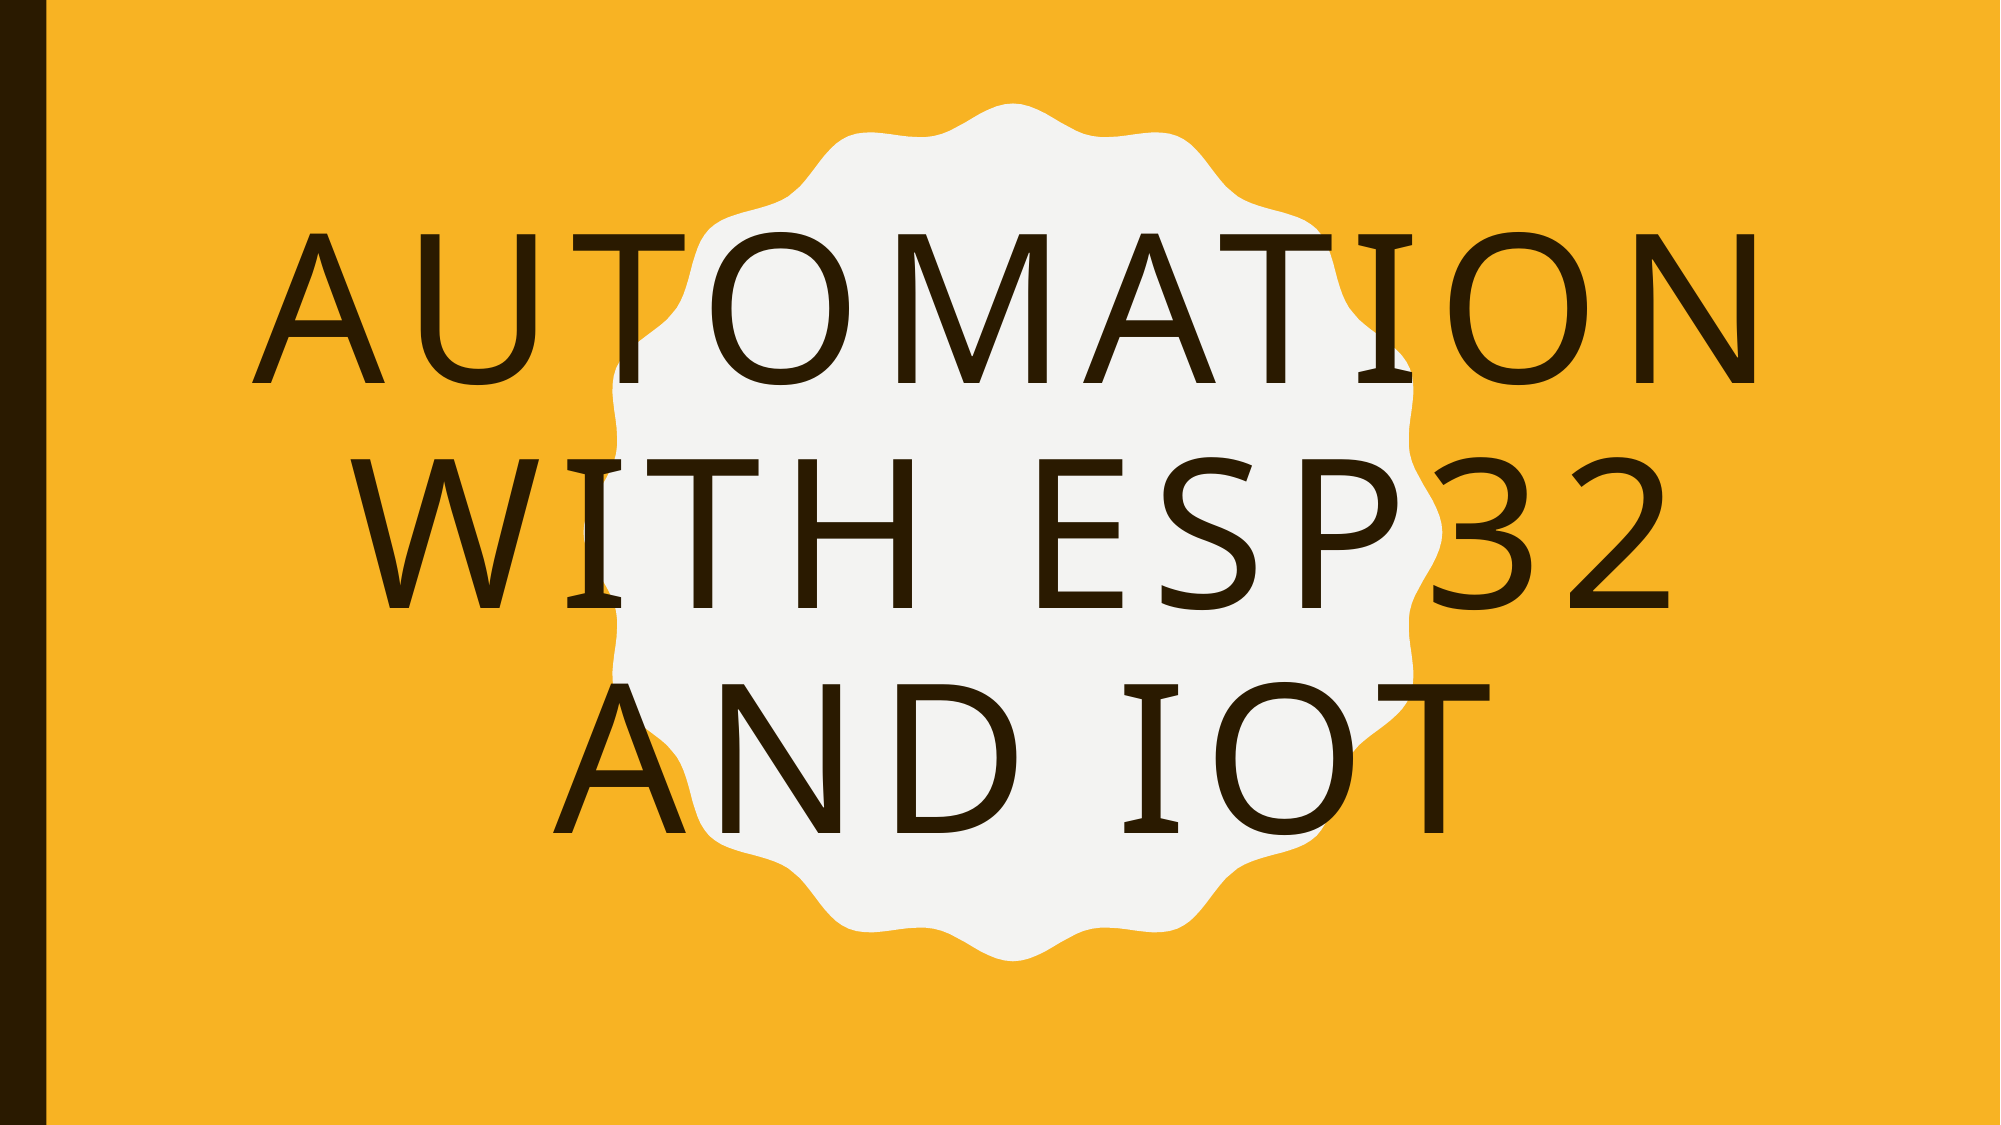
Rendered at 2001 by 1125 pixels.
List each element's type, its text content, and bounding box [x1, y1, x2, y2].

title Automation with esp32 and Iot [176, 180, 1870, 902]
